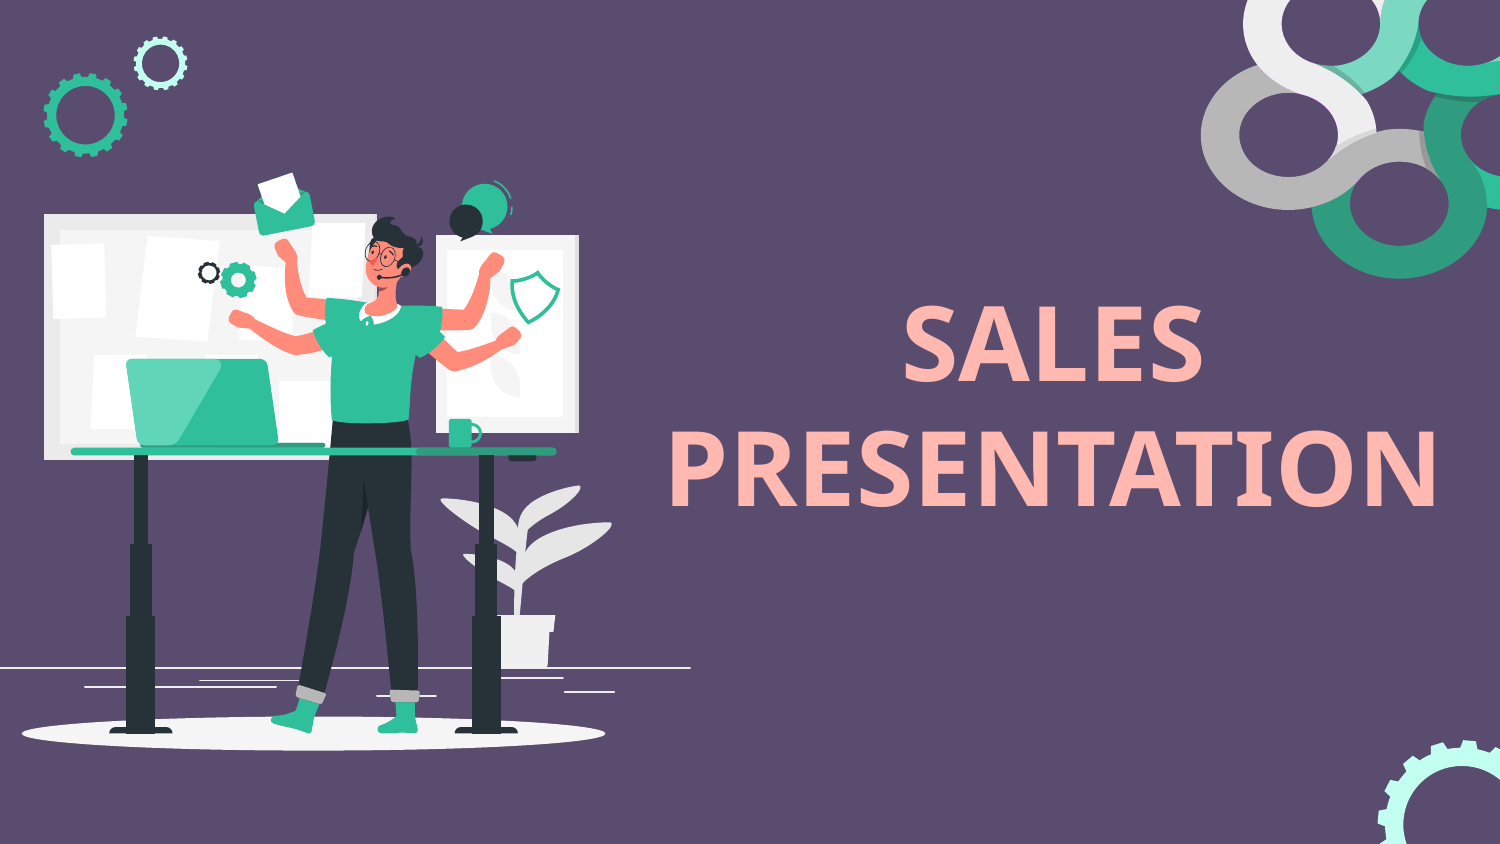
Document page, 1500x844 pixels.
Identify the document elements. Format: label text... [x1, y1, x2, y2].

title SALES PRESENTATION [695, 252, 1500, 571]
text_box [1185, 0, 1500, 279]
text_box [0, 172, 691, 751]
